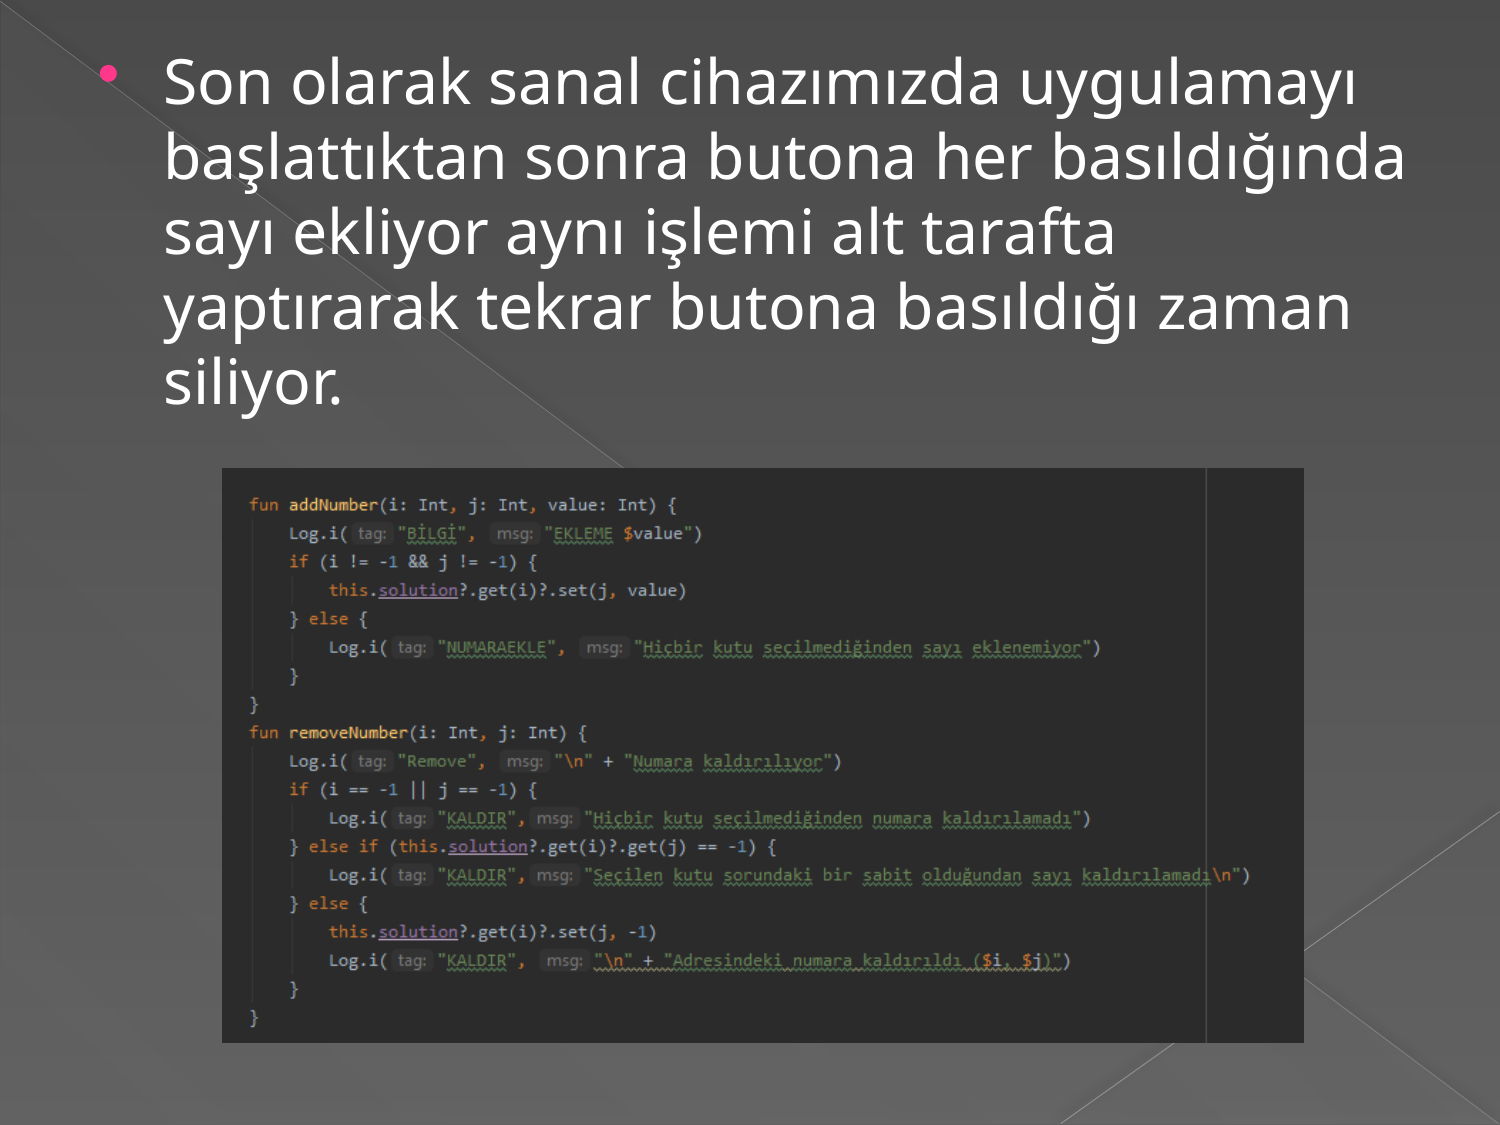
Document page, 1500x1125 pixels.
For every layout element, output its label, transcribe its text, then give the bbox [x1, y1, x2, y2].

picture [222, 468, 1304, 1044]
list Son olarak sanal cihazımızda uygulamayı başlattıktan sonra butona her basıldığında sayı ekliyor aynı işlemi alt tarafta yaptırarak tekrar butona basıldığı zaman siliyor. [75, 35, 1425, 1059]
